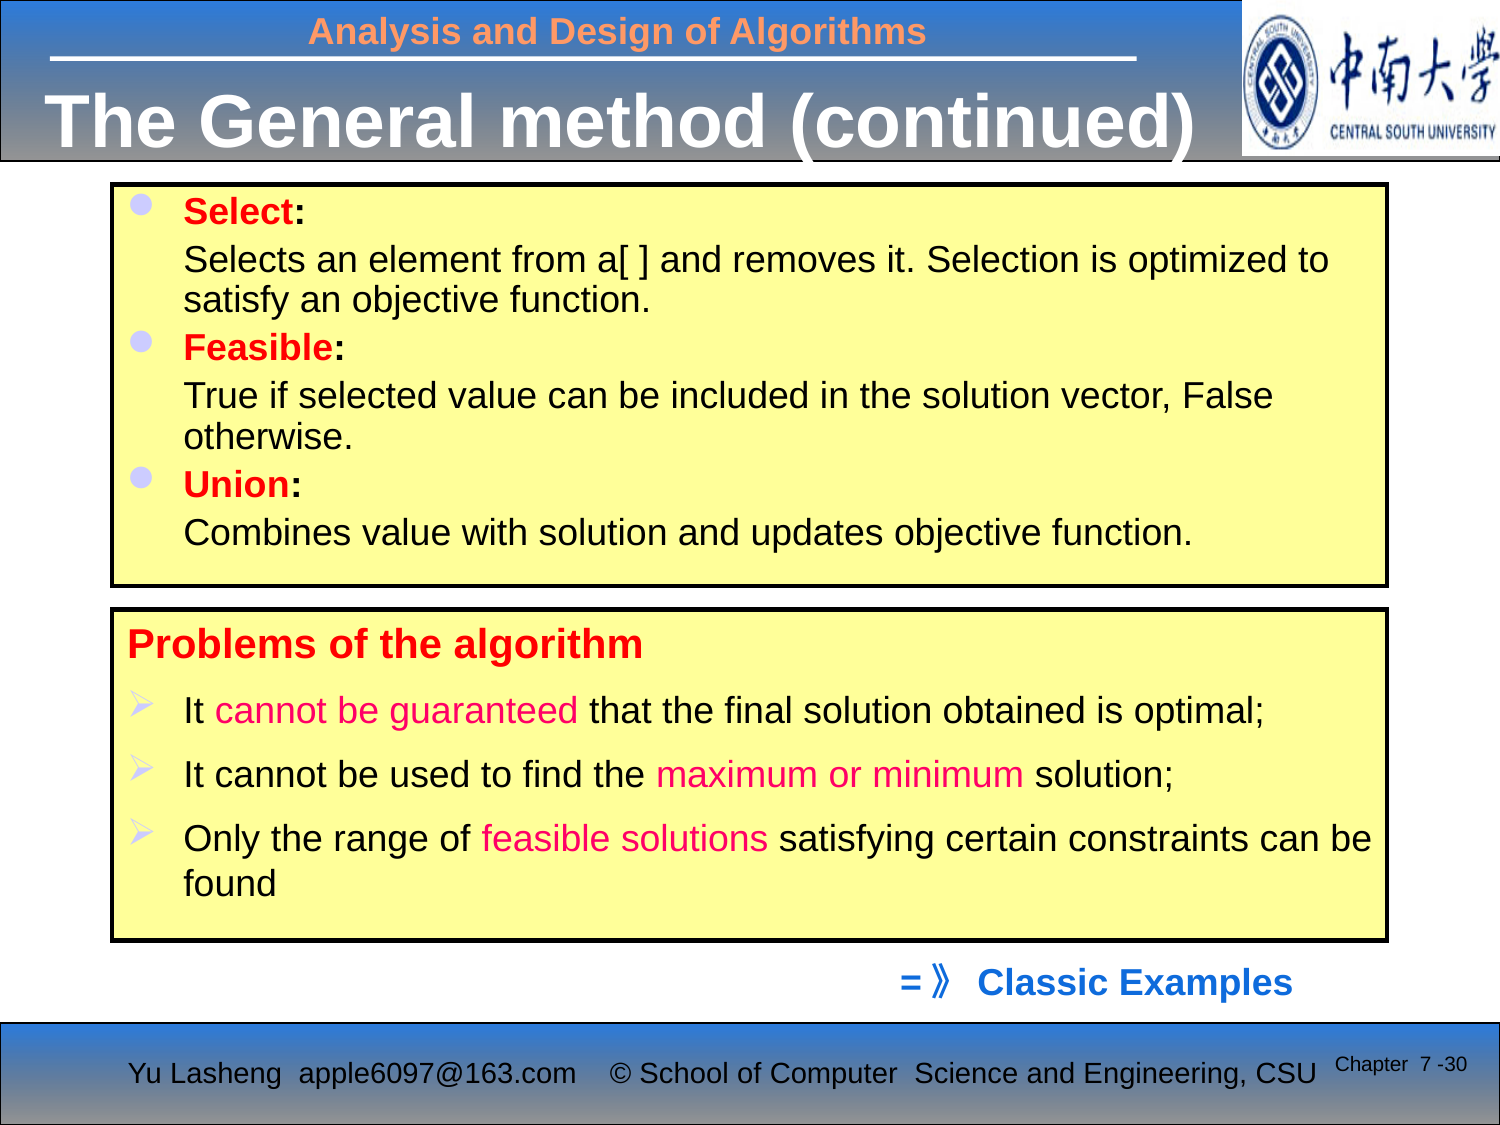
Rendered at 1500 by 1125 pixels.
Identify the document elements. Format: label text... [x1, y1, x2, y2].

picture [1242, 0, 1500, 156]
text_box Problems of the algorithm It cannot be guaranteed that the final solution obtained is optimal; It cannot be used to find the maximum or minimum solution; Only the range of feasible solutions satisfying certain constraints can be found [112, 609, 1388, 941]
list Select: Selects an element from a[ ] and removes it. Selection is optimized to satisfy an objective function. Feasible: True if selected value can be included in the solution vector, False otherwise. Union: Combines value with solution and updates objective function. [111, 184, 1388, 587]
text_box =》Classic Examples [885, 950, 1319, 1011]
title The General method (continued) [29, 54, 1305, 181]
slide_number Chapter 7 -30 [1293, 1042, 1483, 1118]
